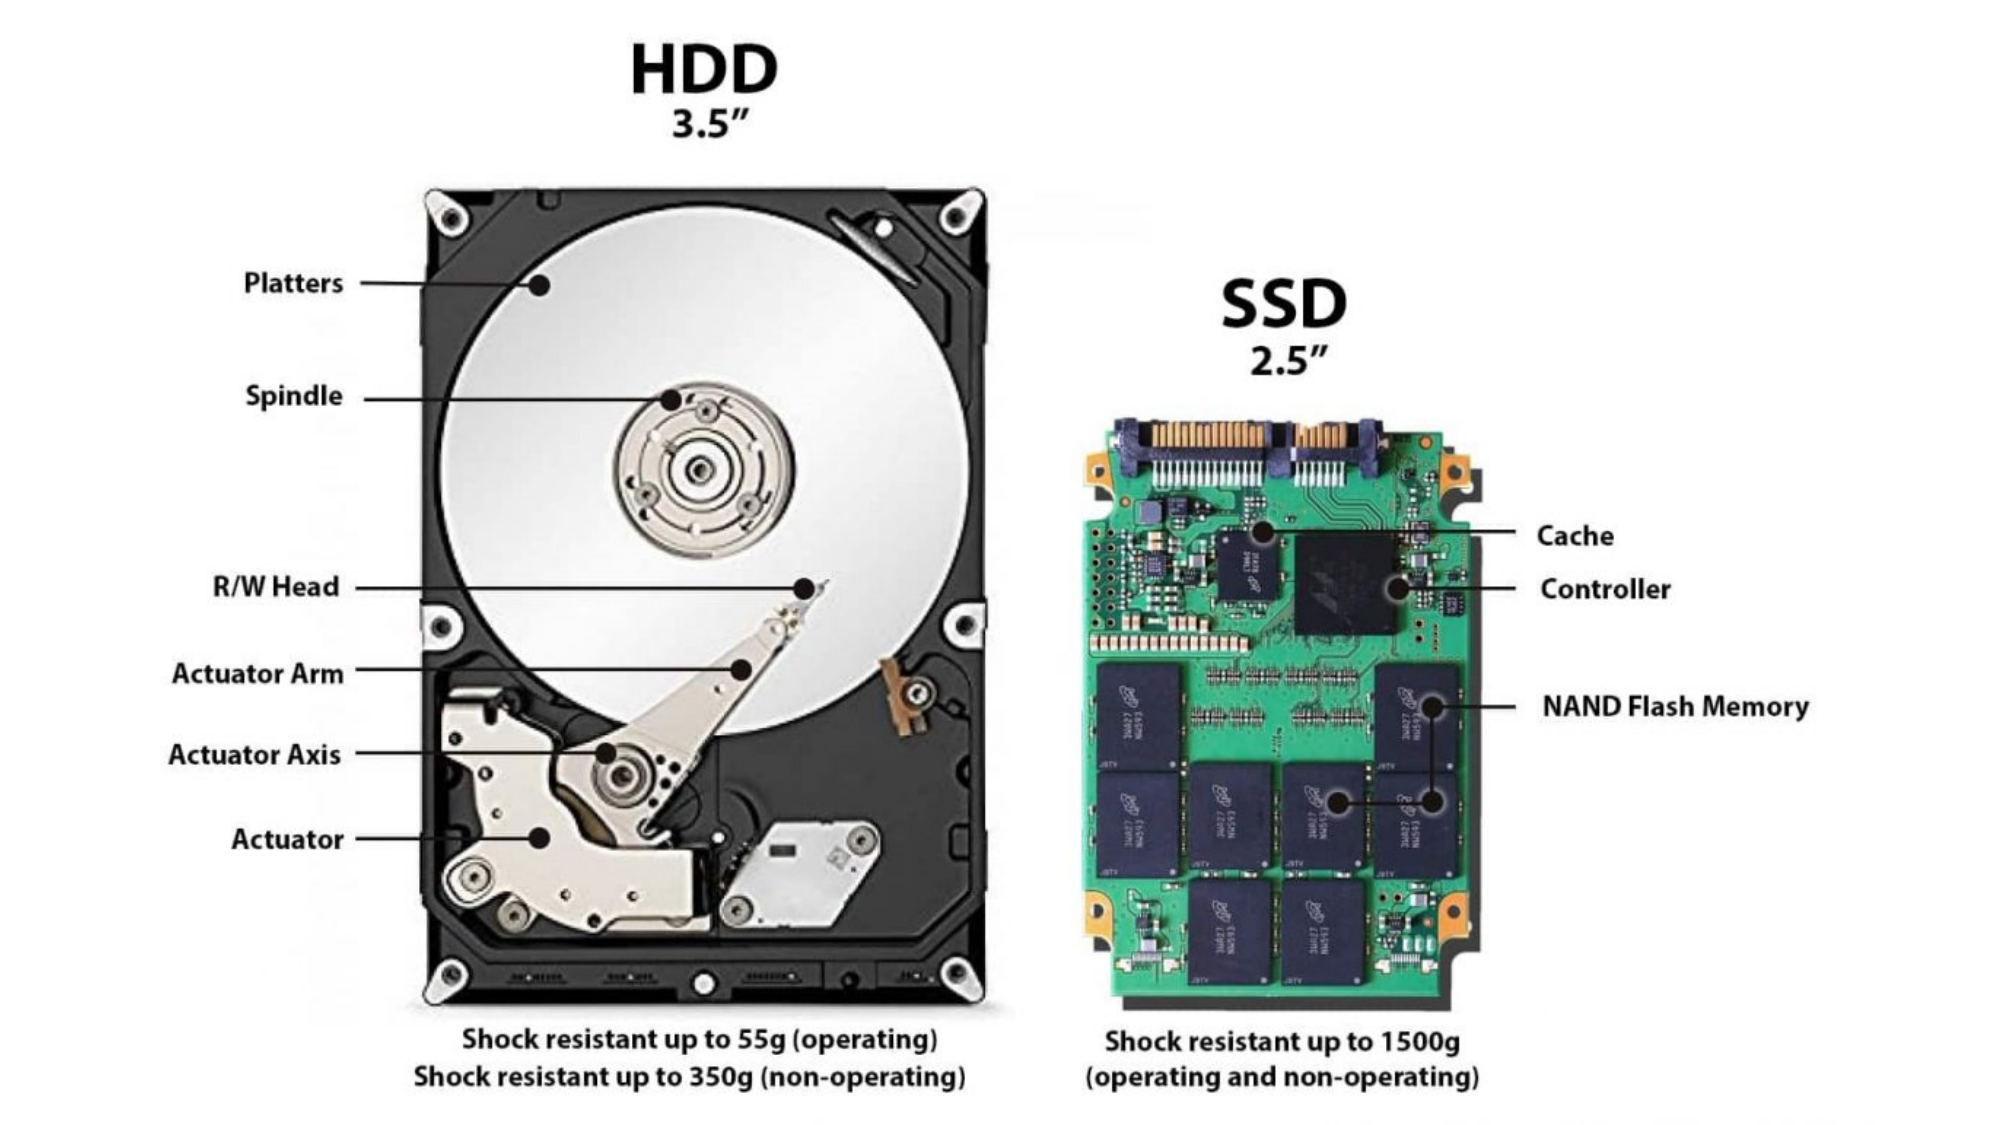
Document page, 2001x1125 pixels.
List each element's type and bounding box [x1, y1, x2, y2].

picture [125, 0, 1875, 1125]
